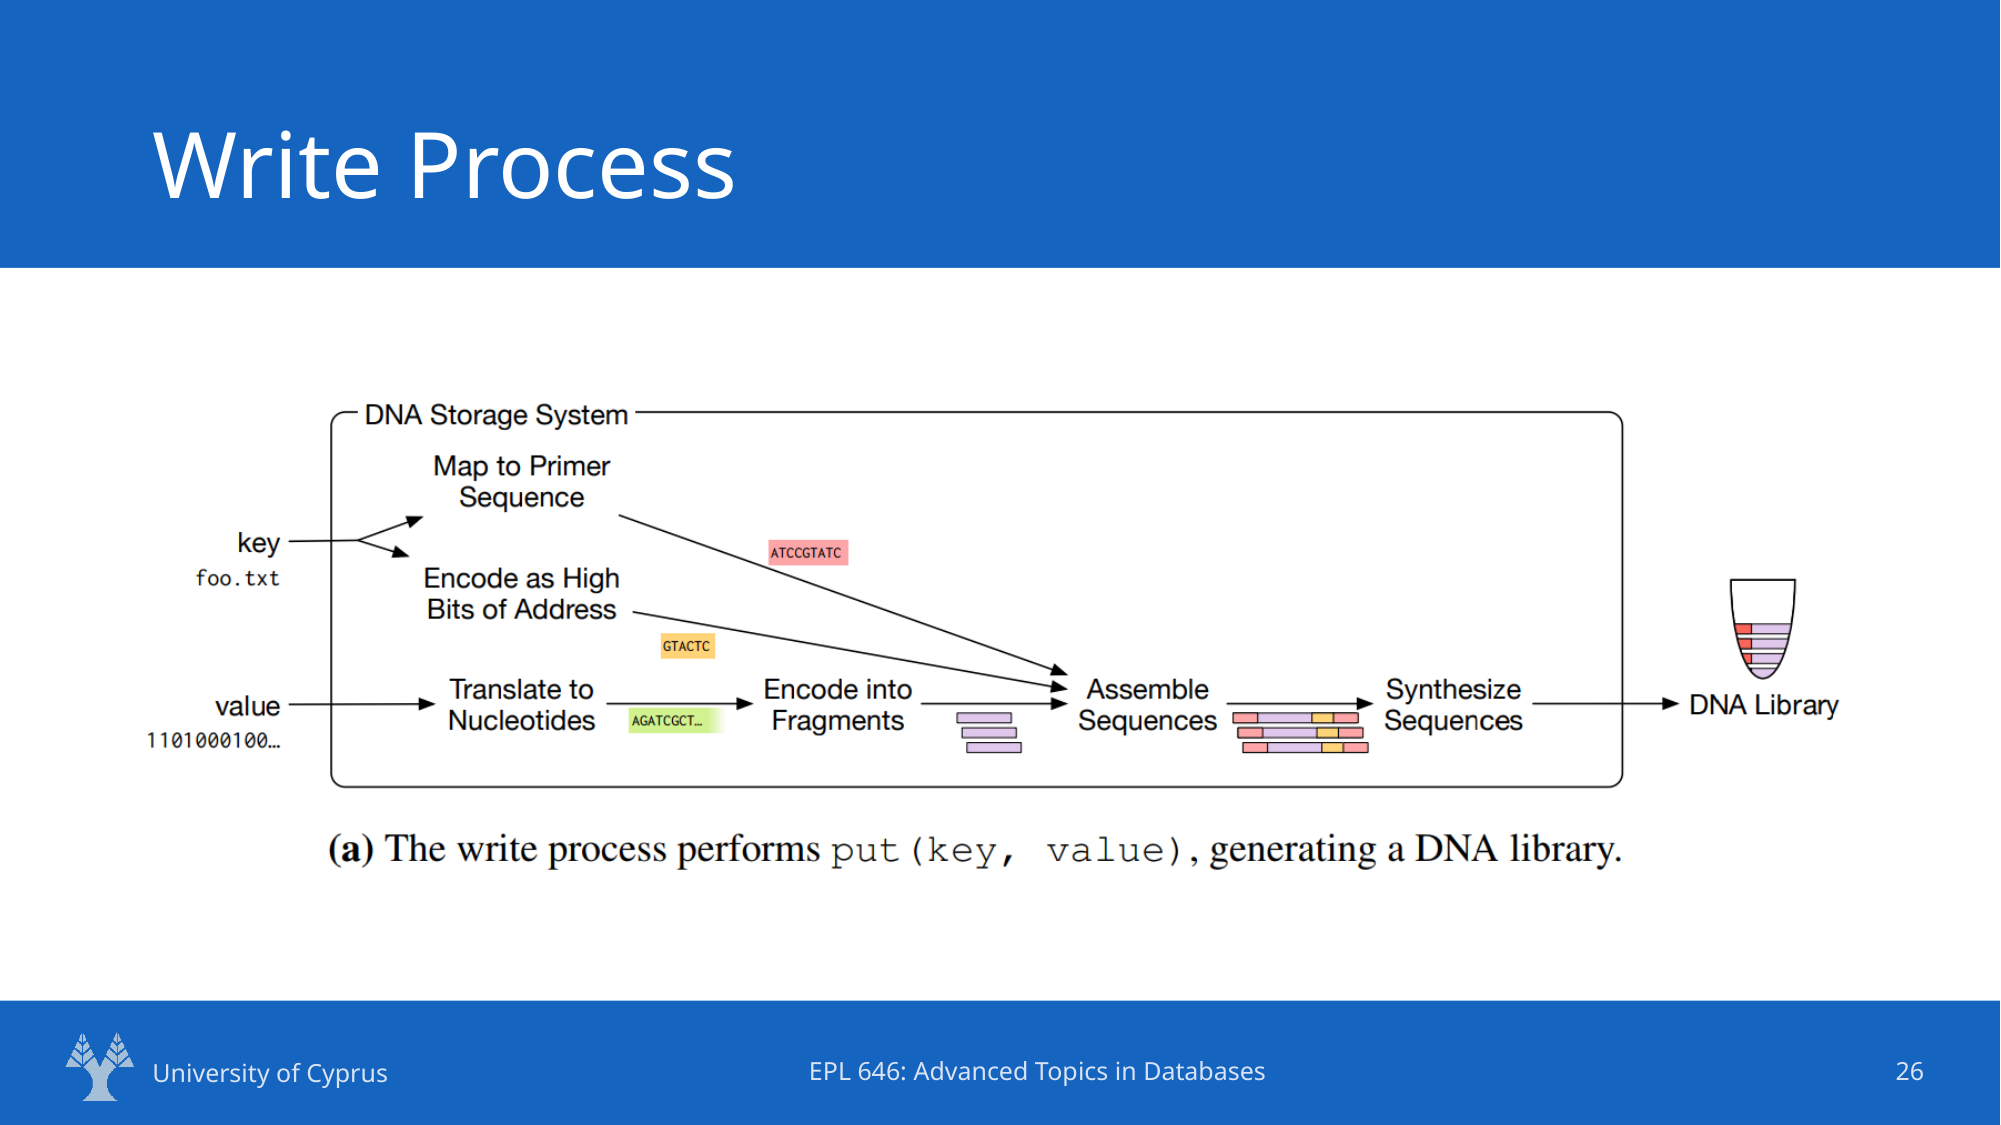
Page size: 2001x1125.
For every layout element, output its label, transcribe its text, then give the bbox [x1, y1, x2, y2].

text_box [0, 267, 2000, 1002]
title Write Process [137, 59, 1863, 278]
slide_number 26 [1489, 1042, 1940, 1103]
footer EPL 646: Advanced Topics in Databases [662, 1042, 1414, 1103]
slide_number University of Cyprus [137, 1042, 588, 1103]
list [137, 351, 1863, 891]
